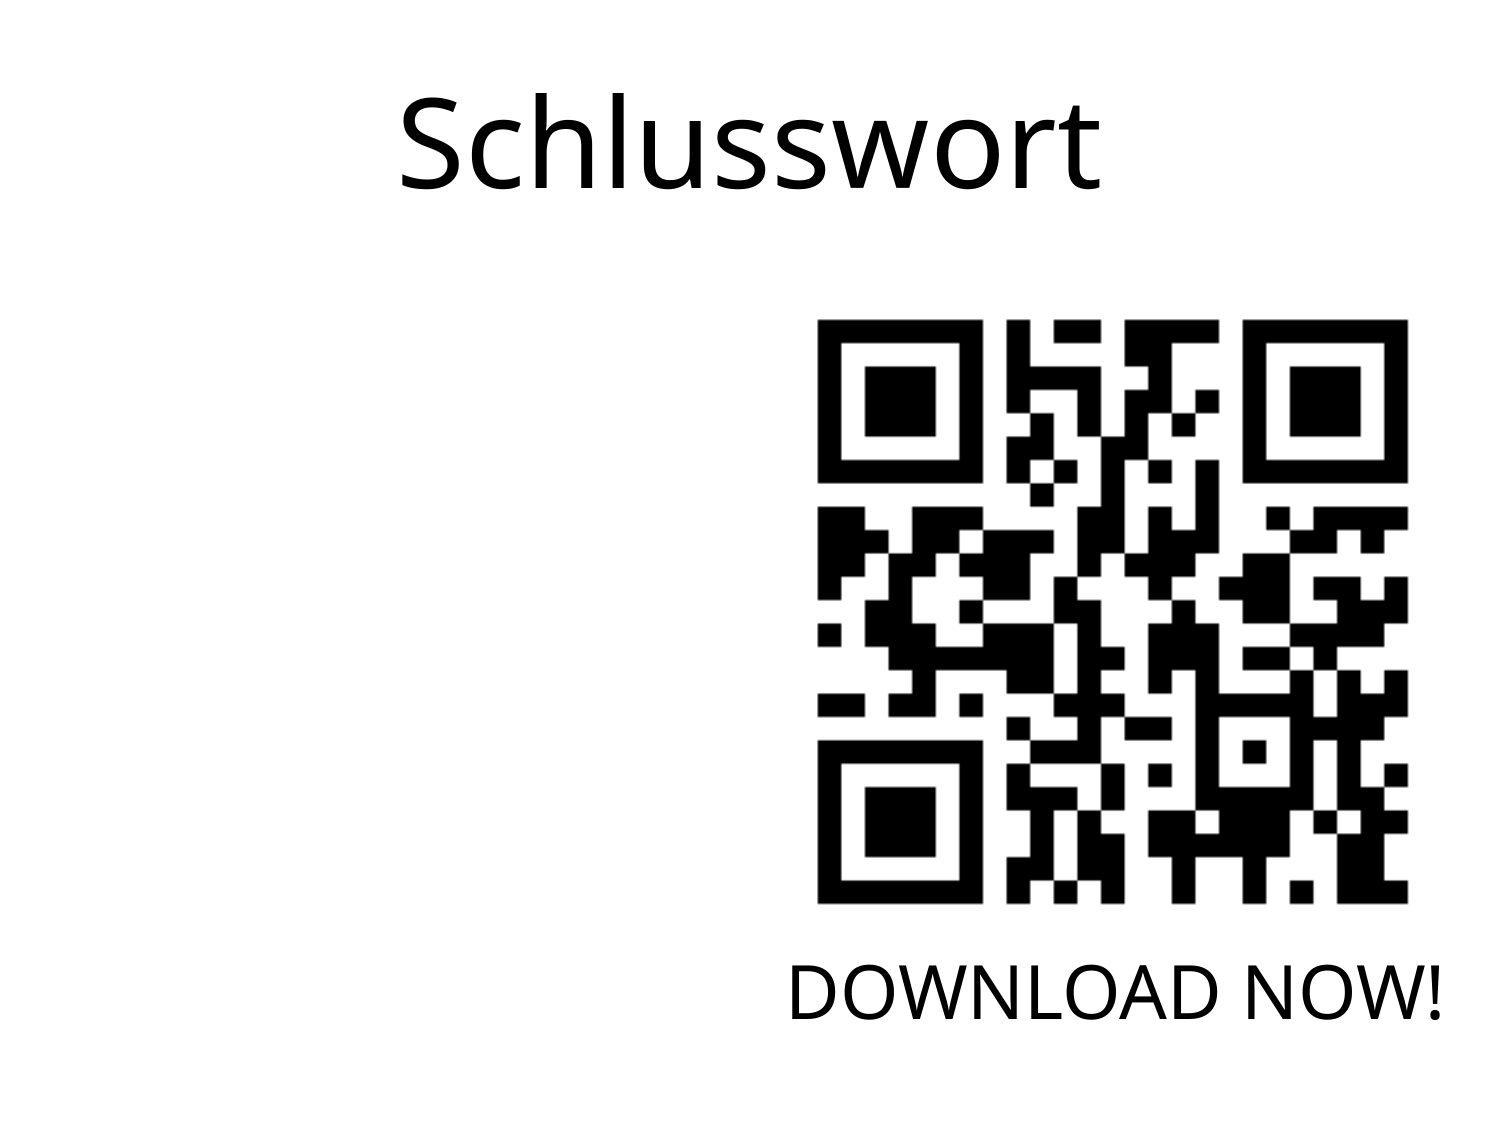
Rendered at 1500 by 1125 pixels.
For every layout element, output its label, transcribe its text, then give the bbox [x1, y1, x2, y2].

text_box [731, 314, 1500, 1069]
title Schlusswort [75, 45, 1425, 233]
